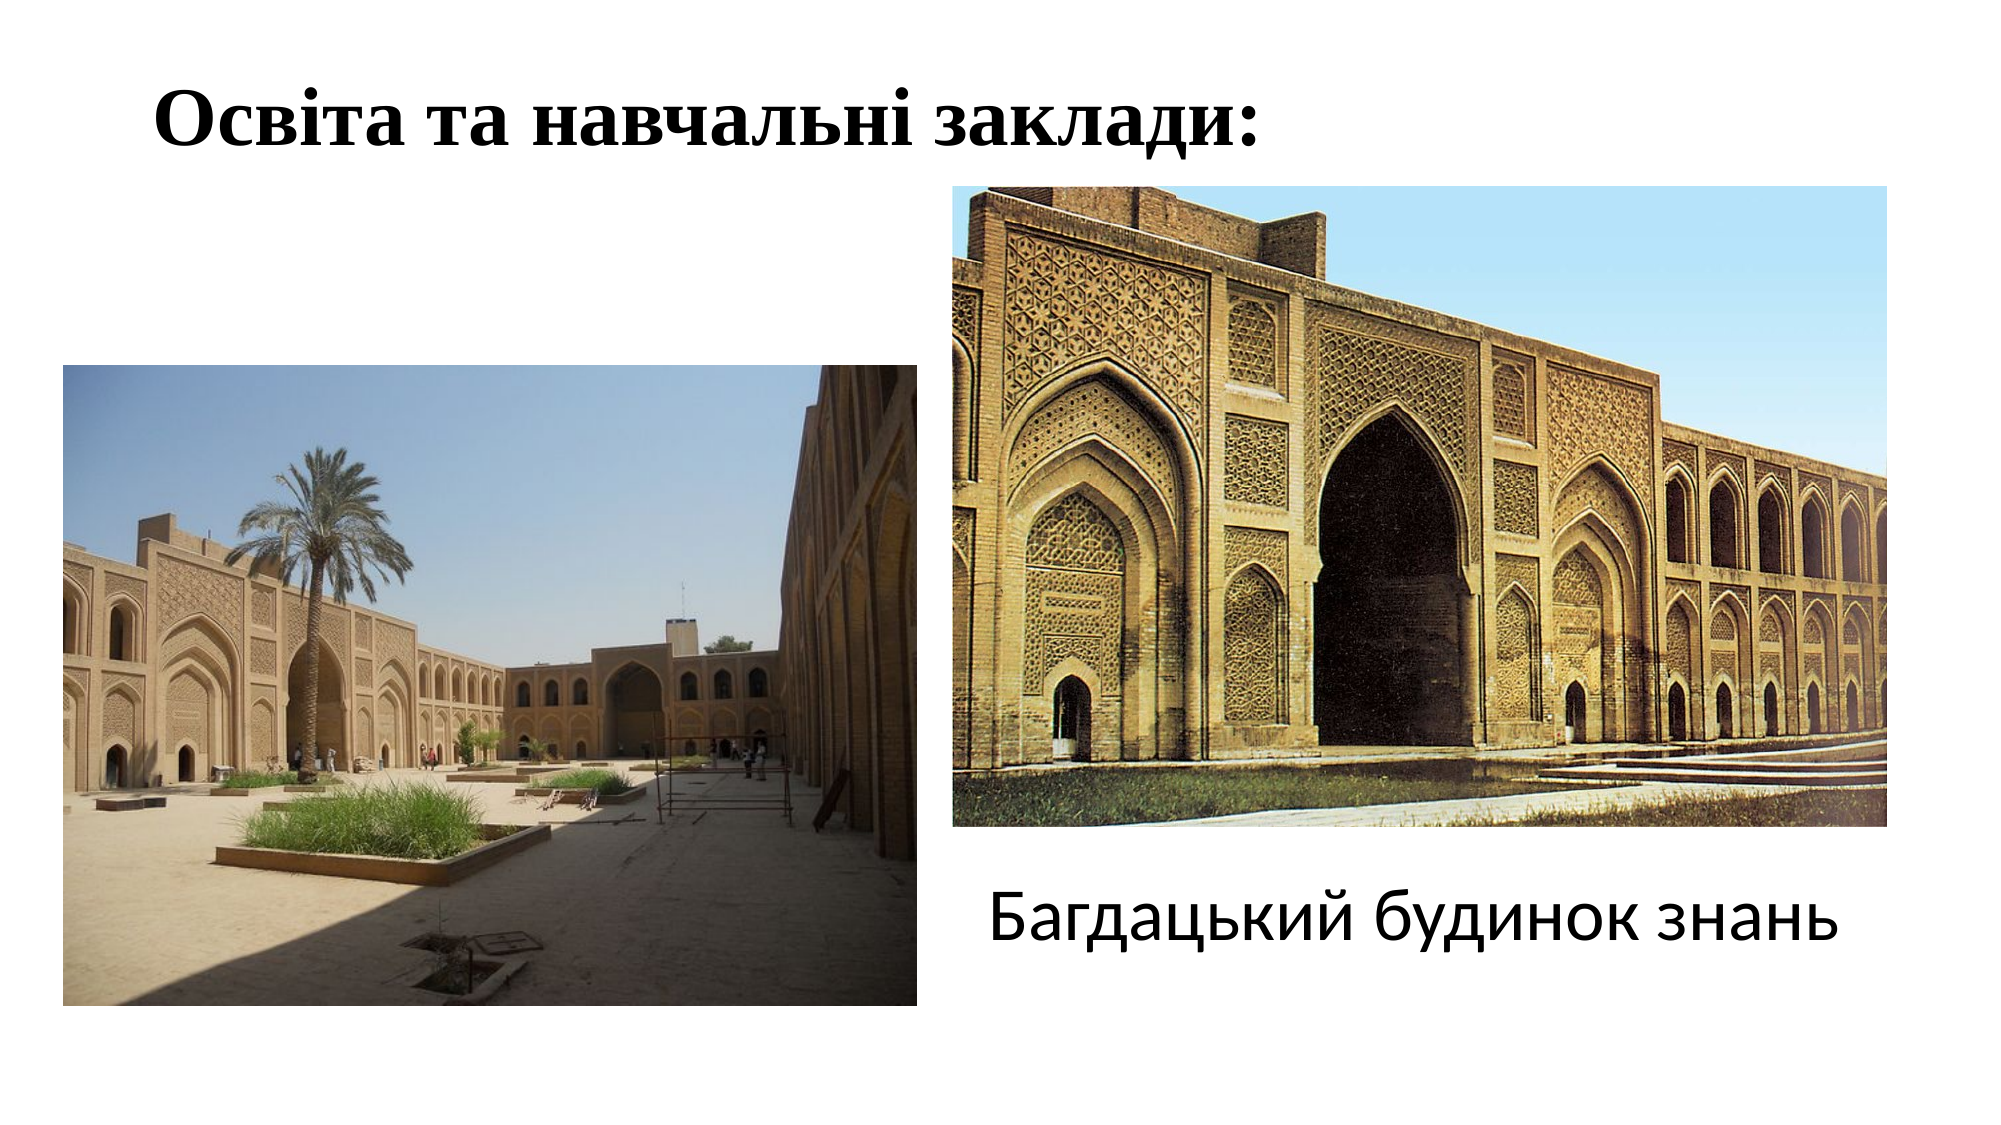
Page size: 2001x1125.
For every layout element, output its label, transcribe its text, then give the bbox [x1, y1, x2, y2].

picture [63, 365, 917, 1006]
title Освіта та навчальні заклади: [137, 0, 1863, 218]
text_box Багдацький будинок знань [973, 858, 1974, 963]
picture [952, 186, 1887, 827]
